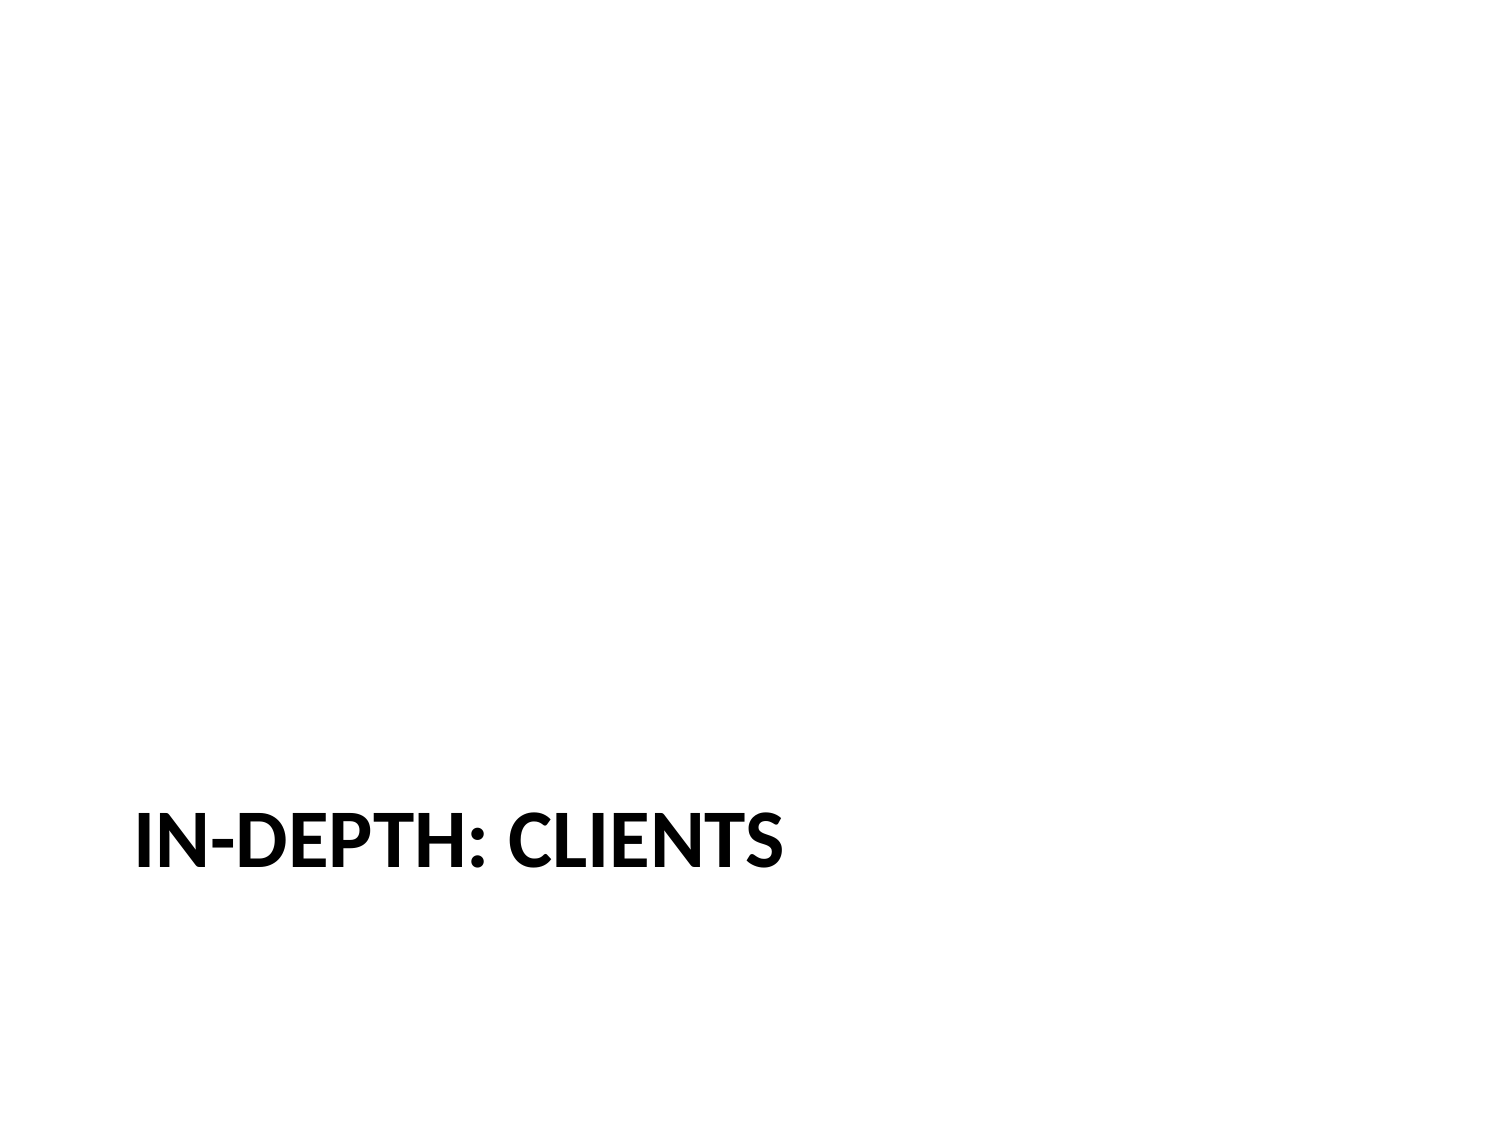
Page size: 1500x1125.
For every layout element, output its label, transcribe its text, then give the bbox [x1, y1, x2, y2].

title In-Depth: Clients [118, 722, 1394, 947]
